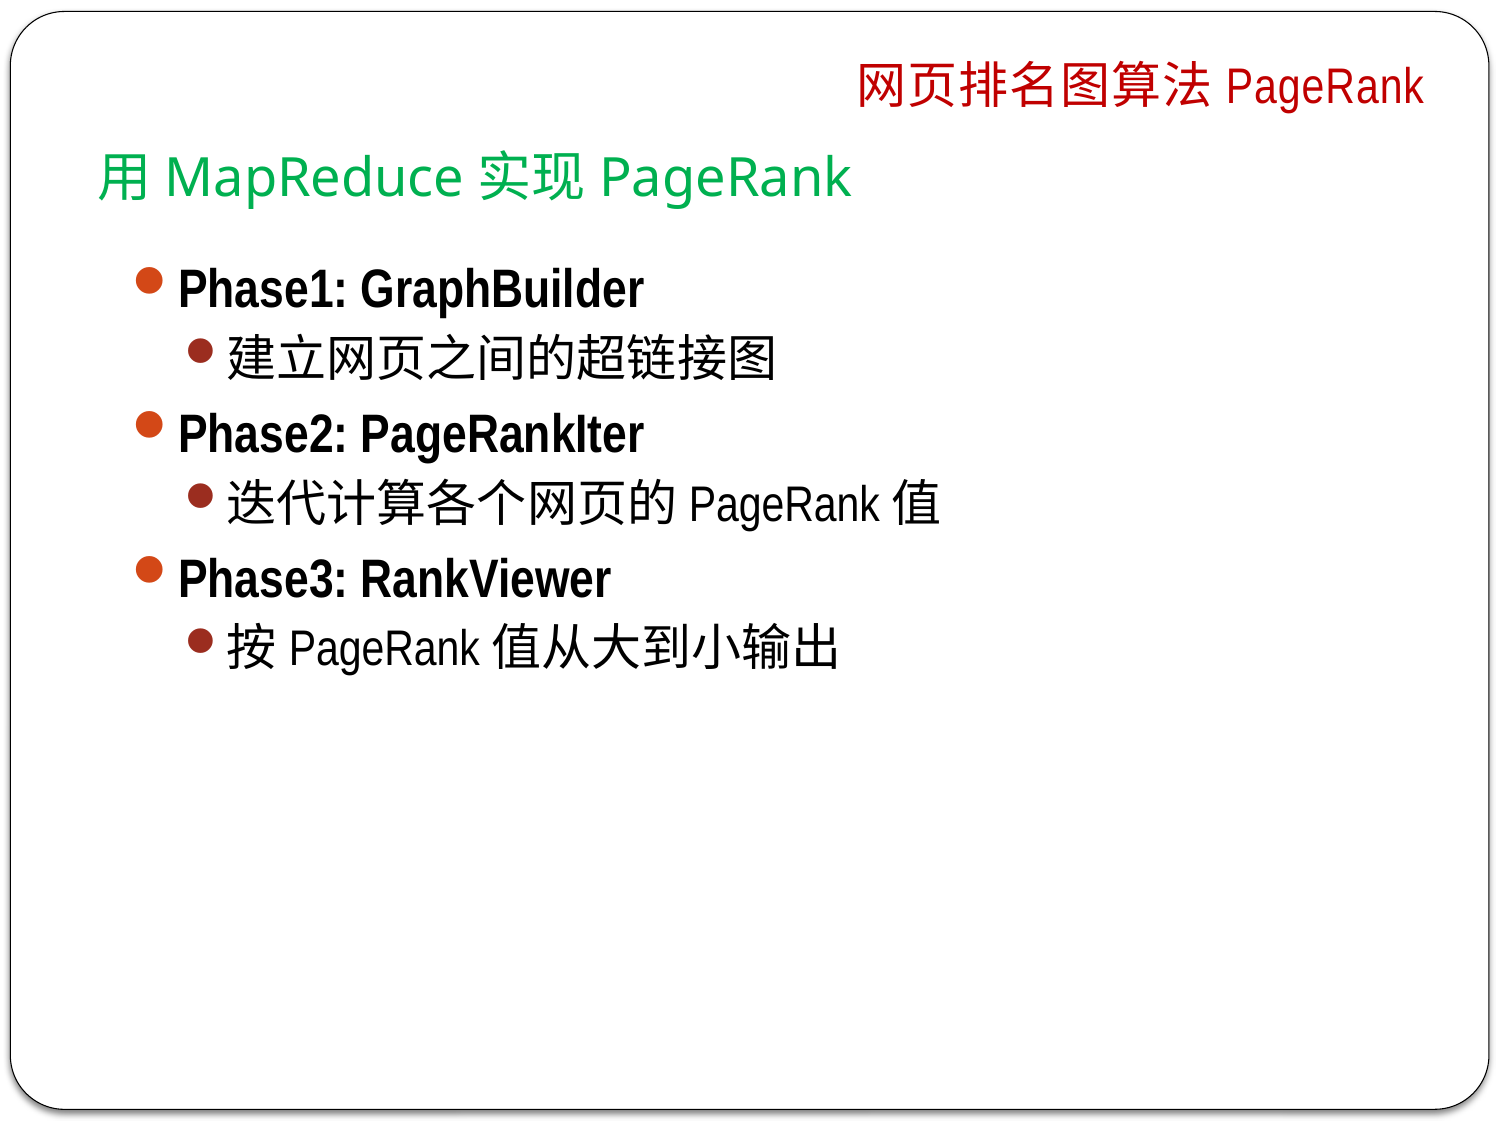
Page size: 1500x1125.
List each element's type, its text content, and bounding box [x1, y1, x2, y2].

text_box 网页排名图算法PageRank [163, 35, 1439, 129]
title 用MapReduce实现PageRank [81, 70, 1358, 223]
list Phase1: GraphBuilder 建立网页之间的超链接图 Phase2: PageRankIter 迭代计算各个网页的PageRank值 Phase3: RankViewer 按PageRank值从大到小输出 [116, 245, 1393, 997]
